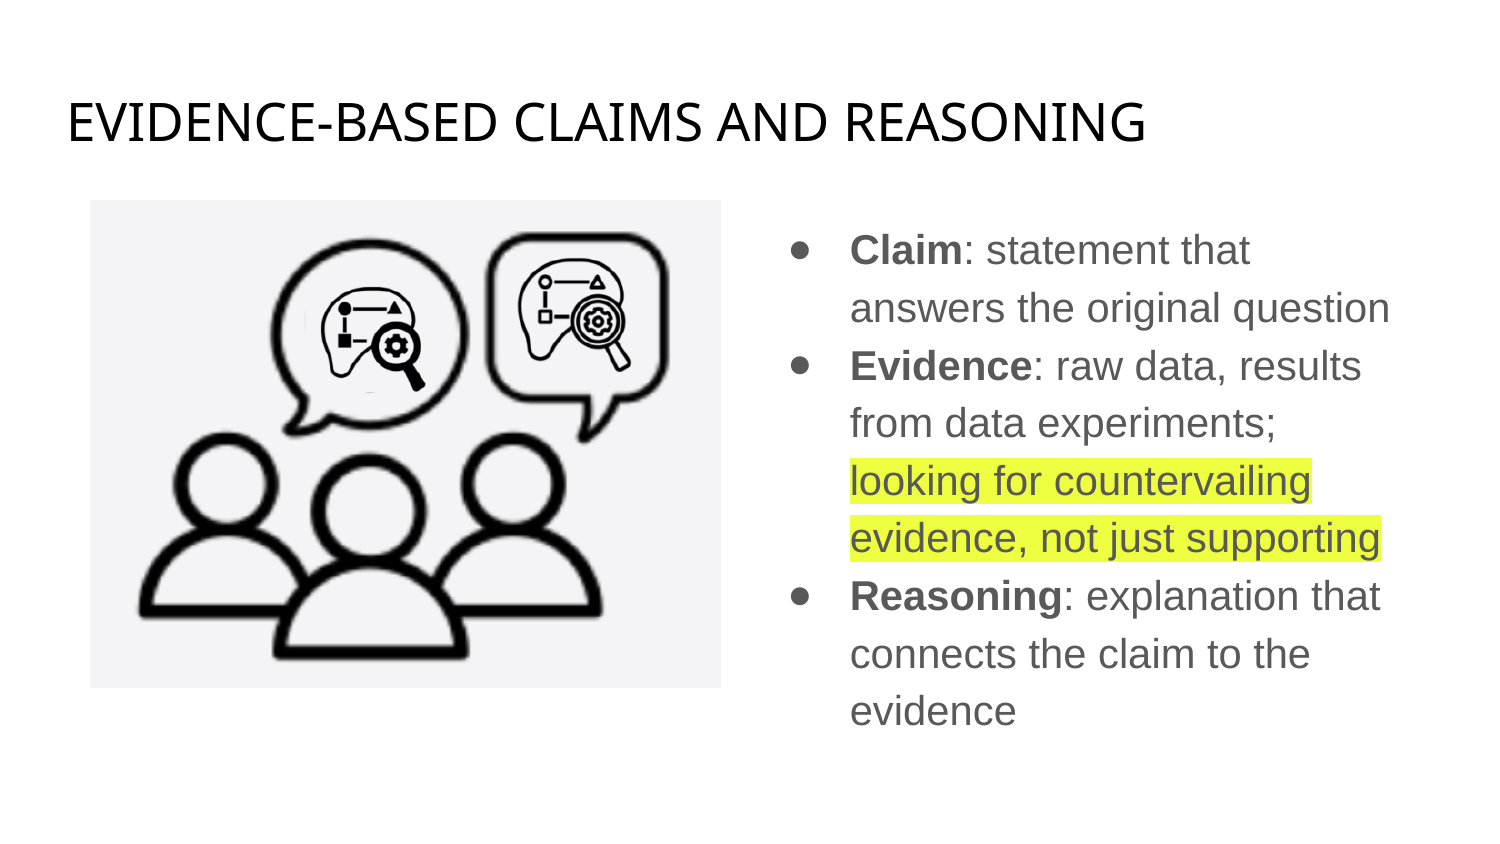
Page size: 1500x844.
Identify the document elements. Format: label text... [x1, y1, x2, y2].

picture [90, 200, 722, 688]
list Claim: statement that answers the original question Evidence: raw data, results from data experiments; looking for countervailing evidence, not just supporting Reasoning: explanation that connects the claim to the evidence [759, 200, 1422, 762]
title EVIDENCE-BASED CLAIMS AND REASONING [51, 72, 1449, 167]
